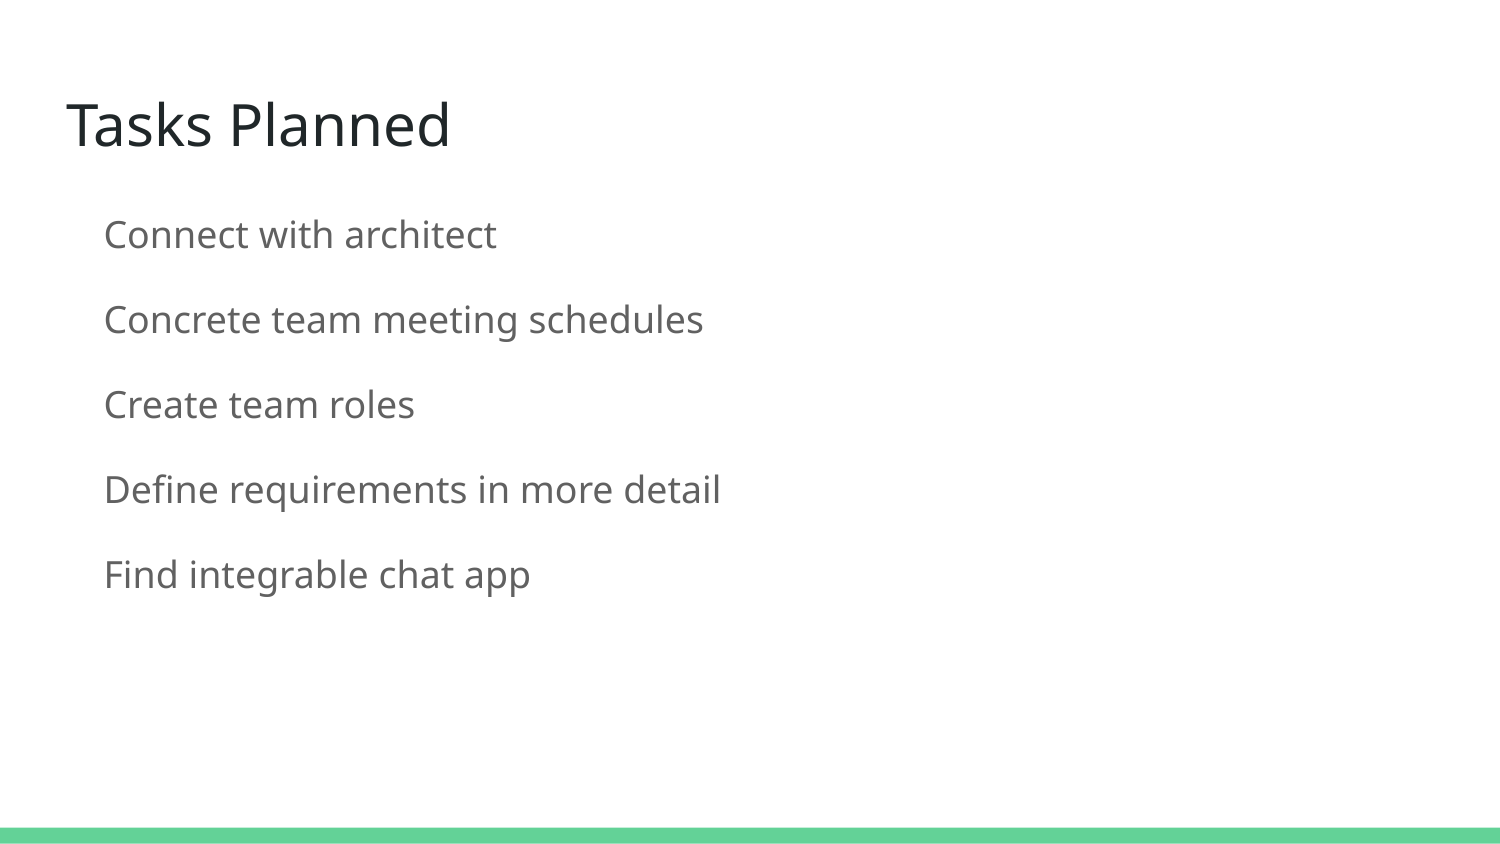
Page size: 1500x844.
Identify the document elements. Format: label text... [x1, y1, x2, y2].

title Tasks Planned [51, 72, 1449, 167]
list Connect with architect Concrete team meeting schedules Create team roles Define requirements in more detail Find integrable chat app [51, 189, 1449, 750]
